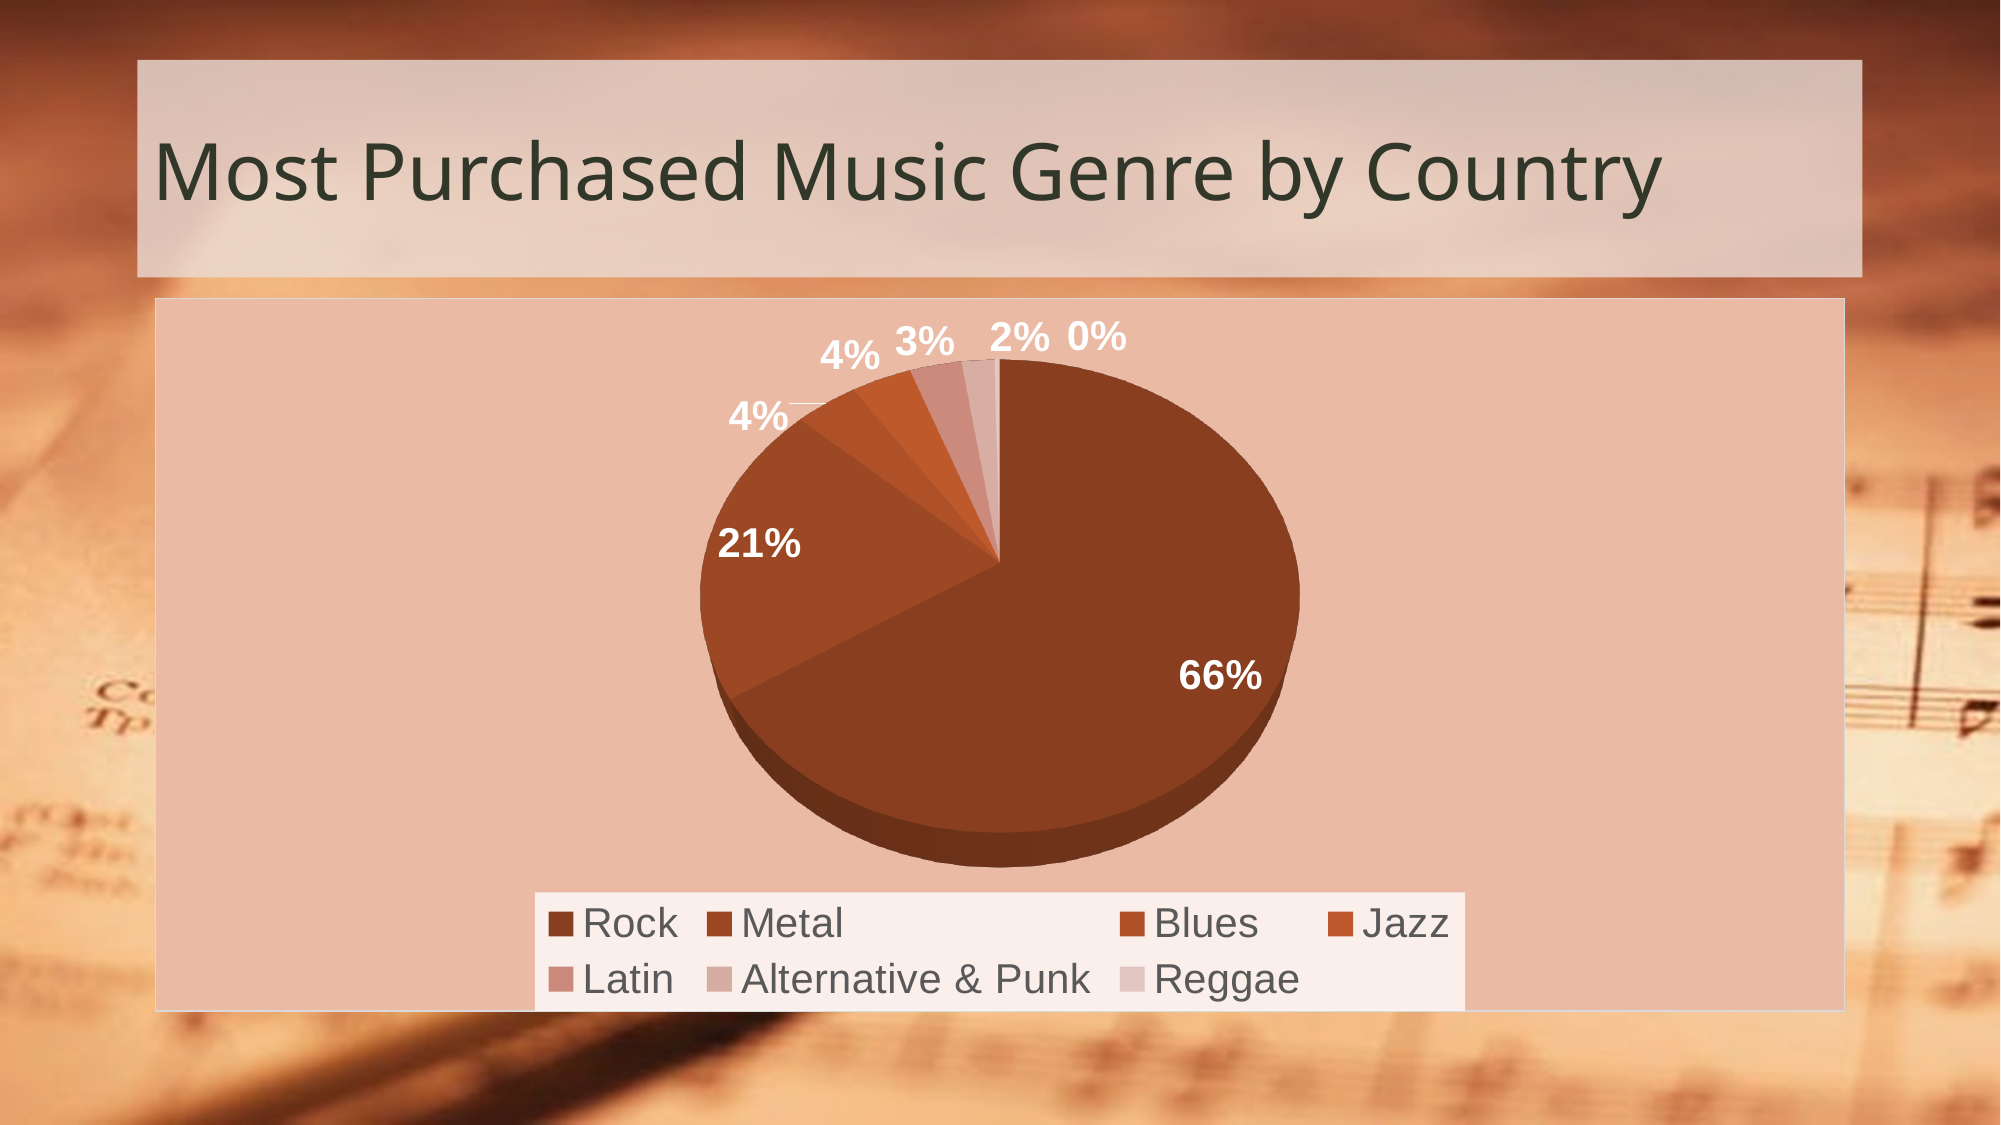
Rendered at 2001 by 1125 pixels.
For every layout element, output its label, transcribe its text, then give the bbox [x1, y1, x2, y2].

title Most Purchased Music Genre by Country [137, 59, 1863, 278]
picture [0, 0, 2001, 1125]
chart [154, 297, 1846, 1012]
